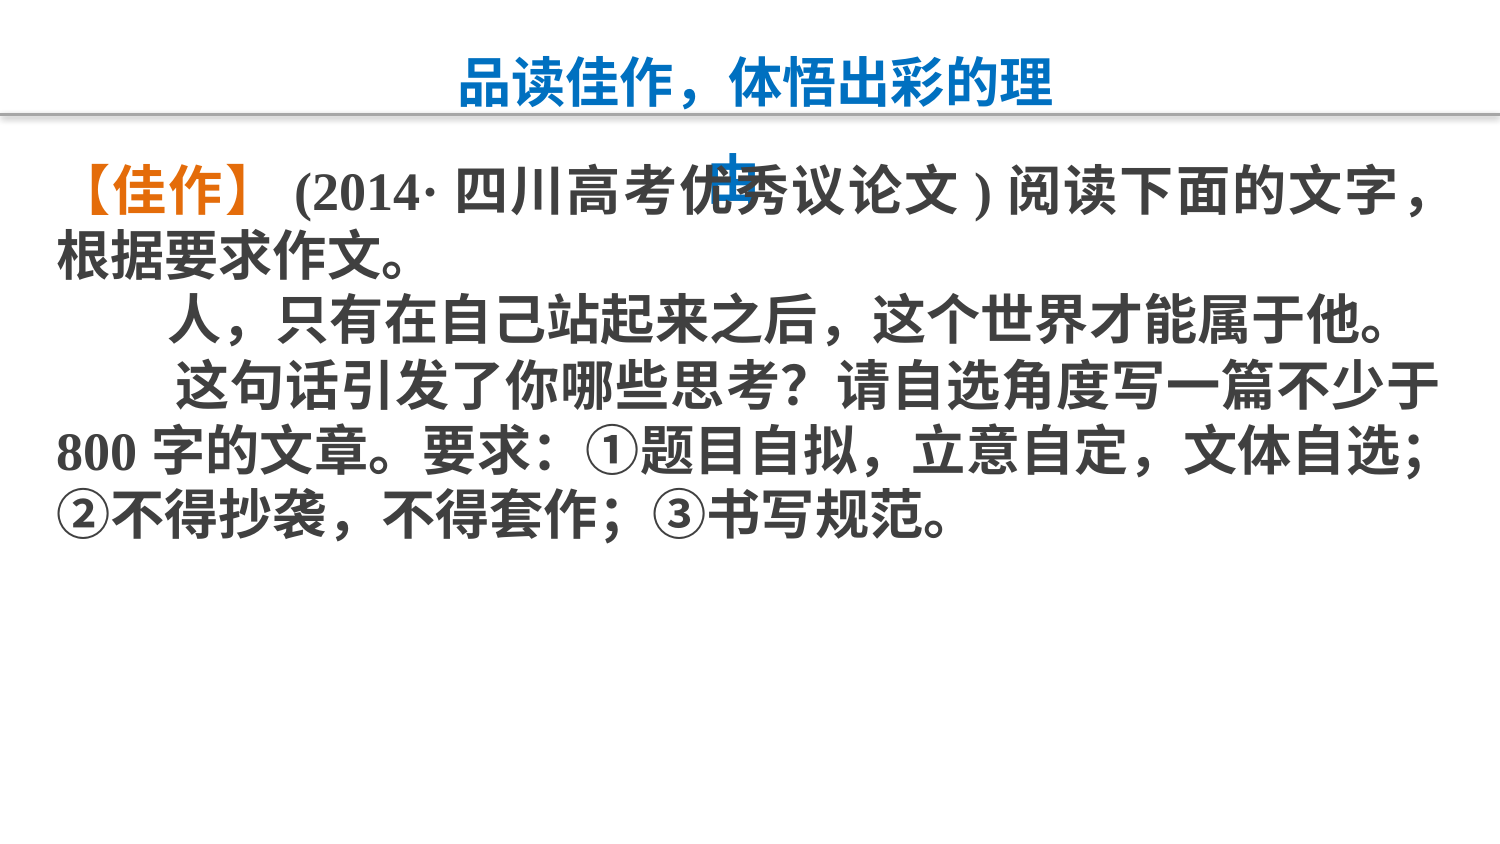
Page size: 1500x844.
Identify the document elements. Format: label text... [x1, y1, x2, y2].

text_box 【佳作】(2014·四川高考优秀议论文)阅读下面的文字，根据要求作文。 人，只有在自己站起来之后，这个世界才能属于他。 这句话引发了你哪些思考？请自选角度写一篇不少于800字的文章。要求：①题目自拟，立意自定，文体自选；②不得抄袭，不得套作；③书写规范。 [41, 148, 1471, 554]
text_box 品读佳作，体悟出彩的理由 [393, 8, 1075, 111]
